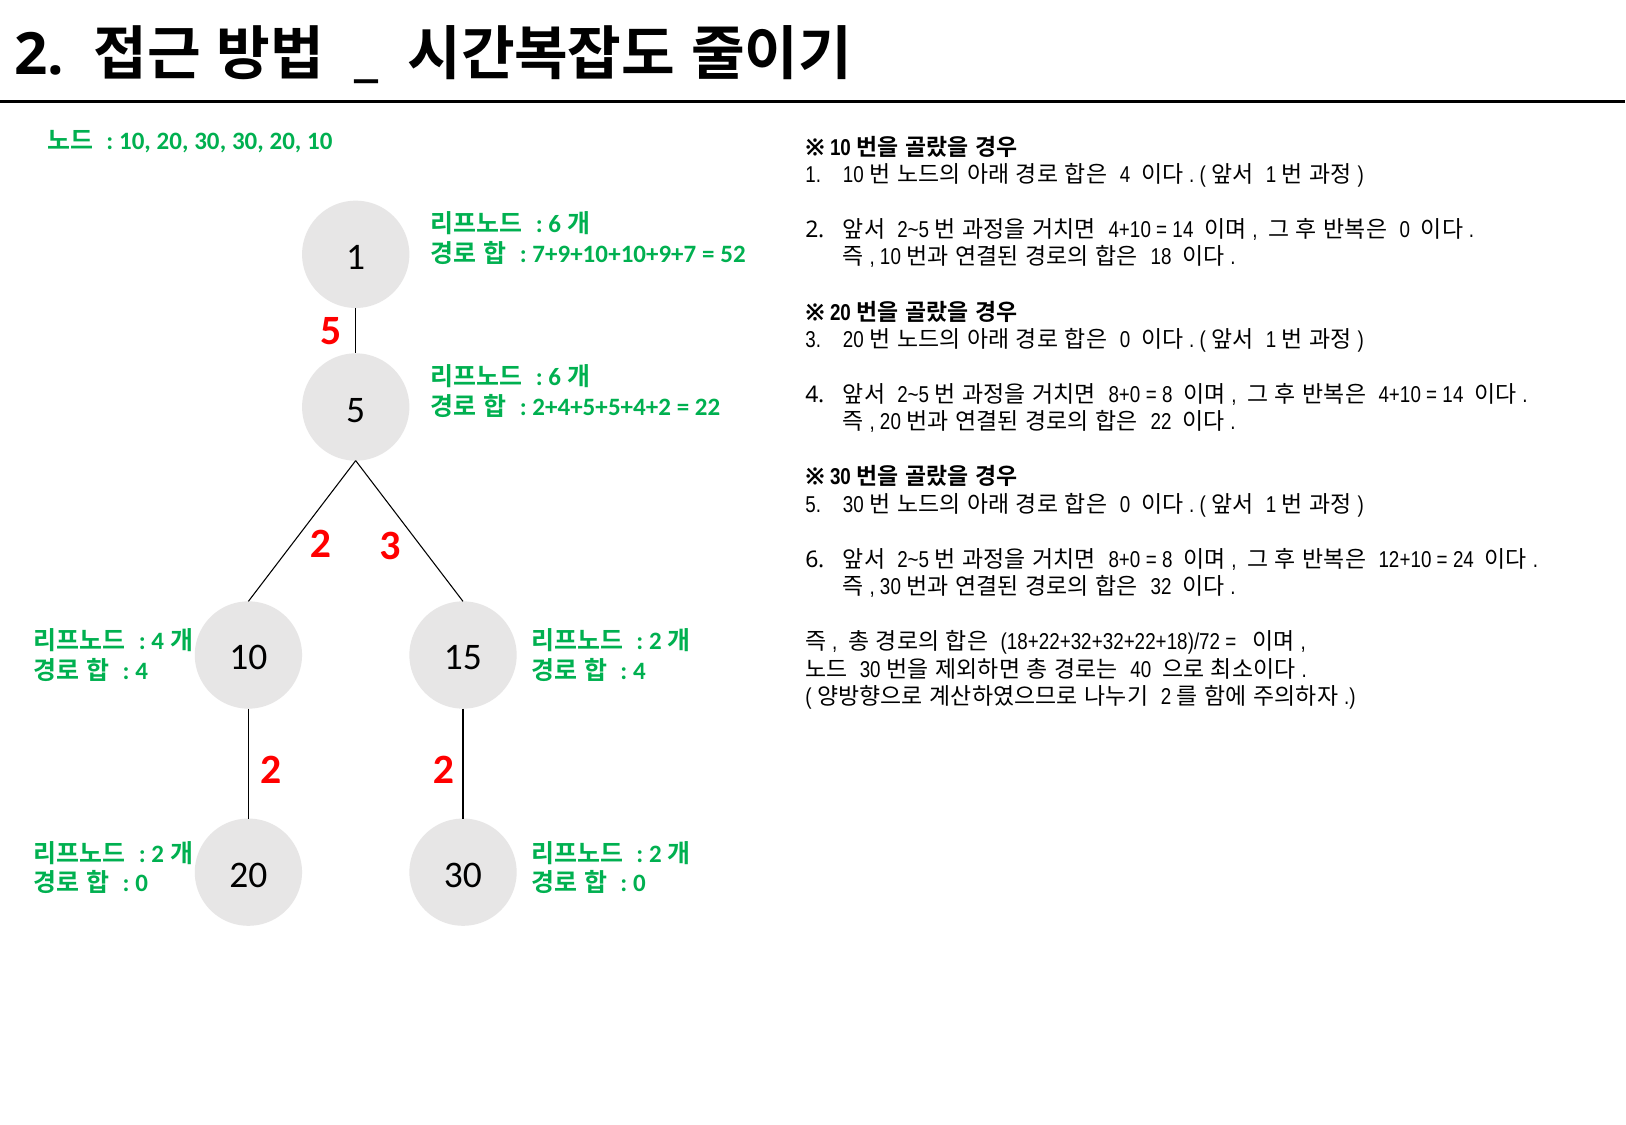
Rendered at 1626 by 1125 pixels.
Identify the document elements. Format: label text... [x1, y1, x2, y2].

text_box 2 [249, 733, 290, 799]
text_box 리프노드 : 2개 경로 합 : 0 [516, 829, 721, 905]
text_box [248, 460, 355, 602]
text_box 리프노드 : 2개 경로 합 : 0 [19, 829, 223, 905]
text_box 리프노드 : 4개 경로 합 : 4 [19, 617, 223, 692]
text_box ※ 10번을 골랐을 경우 10번 노드의 아래 경로 합은 4 이다. (앞서 1번 과정) 앞서 2~5번 과정을 거치면 4+10 = 14 이며, 그 후 반복은 0 이다. 즉, 10번과 연결된 경로의 합은 18 이다. ※ 20번을 골랐을 경우 20번 노드의 아래 경로 합은 0 이다. (앞서 1번 과정) 앞서 2~5번 과정을 거치면 8+0 = 8 이며, 그 후 반복은 4+10 = 14 이다. 즉, 20번과 연결된 경로의 합은 22 이다. ※ 30번을 골랐을 경우 30번 노드의 아래 경로 합은 0 이다. (앞서 1번 과정) 앞서 2~5번 과정을 거치면 8+0 = 8 이며, 그 후 반복은 12+10 = 24 이다. 즉, 30번과 연결된 경로의 합은 32 이다. 즉, 총 경로의 합은 (18+22+32+32+22+18)/72 = 이며, 노드 30번을 제외하면 총 경로는 40 으로 최소이다. (양방향으로 계산하였으므로 나누기 2를 함에 주의하자.) [790, 124, 1625, 717]
text_box 노드 : 10, 20, 30, 30, 20, 10 [32, 117, 408, 162]
text_box 10 [208, 600, 304, 710]
text_box 2 [418, 733, 462, 799]
text_box 30 [408, 817, 516, 927]
text_box 2. 접근 방법 _ 시간복잡도 줄이기 [0, 0, 949, 101]
text_box 1 [301, 199, 411, 309]
text_box 15 [408, 600, 516, 710]
text_box 5 [305, 295, 350, 361]
text_box 20 [204, 817, 304, 927]
text_box 리프노드 : 6개 경로 합 : 2+4+5+5+4+2 = 22 [416, 353, 790, 428]
text_box 리프노드 : 6개 경로 합 : 7+9+10+10+9+7 = 52 [416, 199, 790, 275]
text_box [355, 460, 464, 602]
text_box 5 [301, 352, 411, 460]
text_box 리프노드 : 2개 경로 합 : 4 [516, 617, 721, 692]
